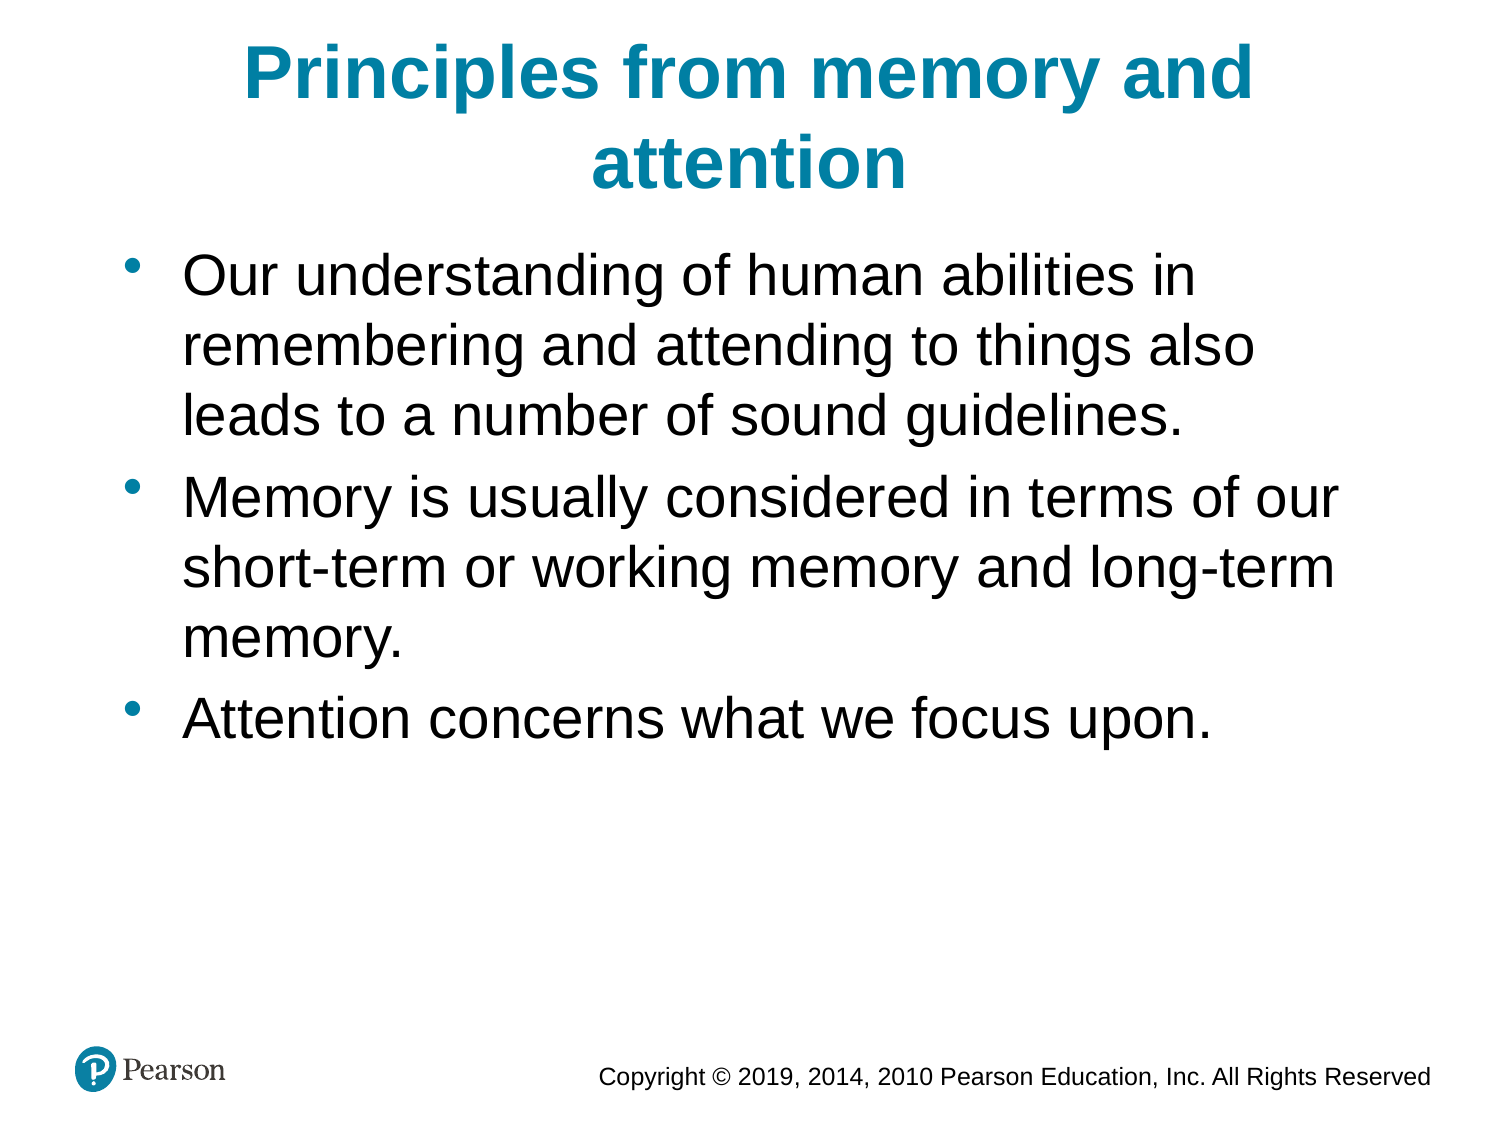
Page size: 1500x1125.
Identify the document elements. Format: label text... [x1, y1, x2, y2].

title Principles from memory and attention [103, 20, 1397, 206]
list Our understanding of human abilities in remembering and attending to things also leads to a number of sound guidelines. Memory is usually considered in terms of our short-term or working memory and long-term memory. Attention concerns what we focus upon. [107, 229, 1402, 944]
